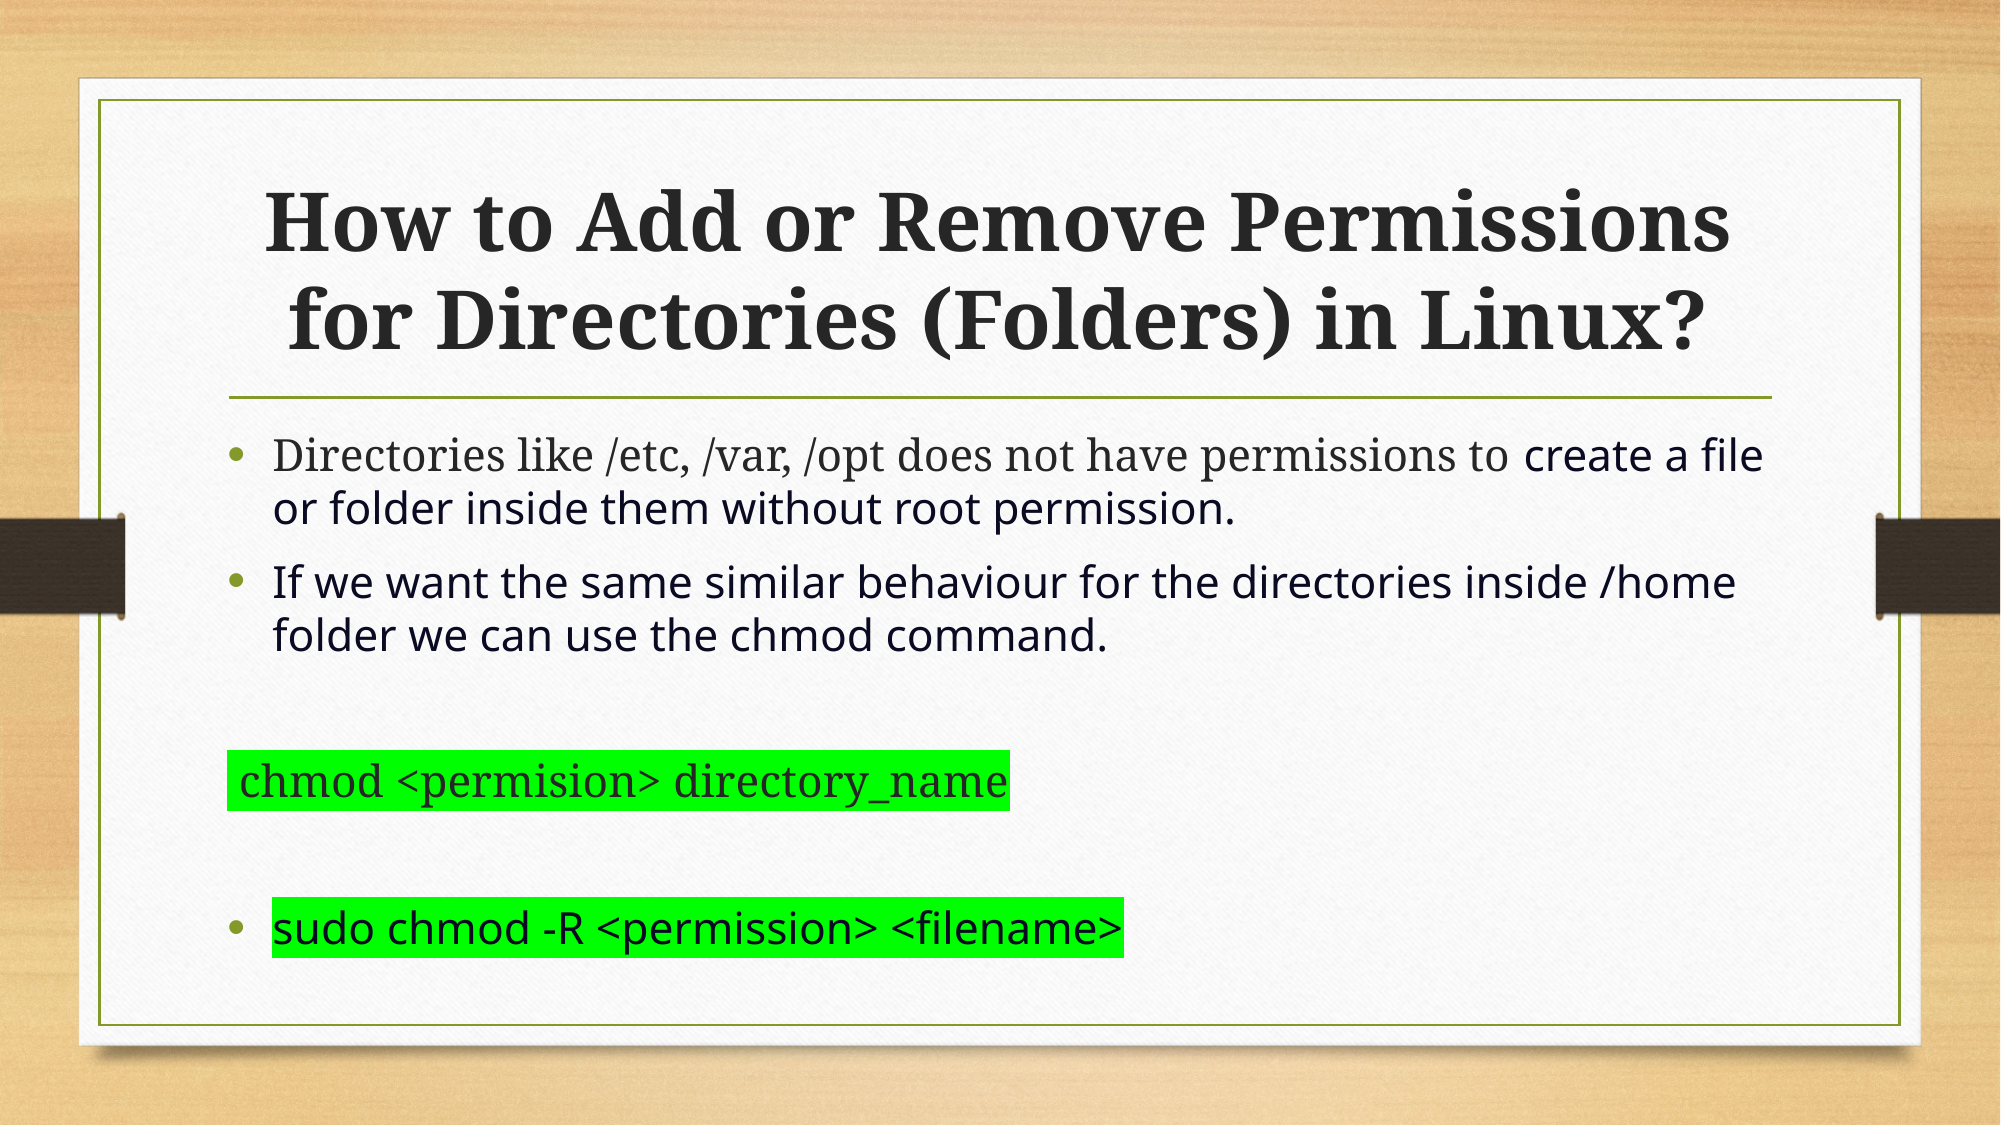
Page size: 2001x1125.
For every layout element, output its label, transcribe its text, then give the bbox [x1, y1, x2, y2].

picture [0, 0, 2001, 1125]
title How to Add or Remove Permissions for Directories (Folders) in Linux? [212, 161, 1788, 375]
list Directories like /etc, /var, /opt does not have permissions to create a file or folder inside them without root permission. If we want the same similar behaviour for the directories inside /home folder we can use the chmod command. chmod <permision> directory_name sudo chmod -R <permission> <filename> [212, 419, 1788, 964]
